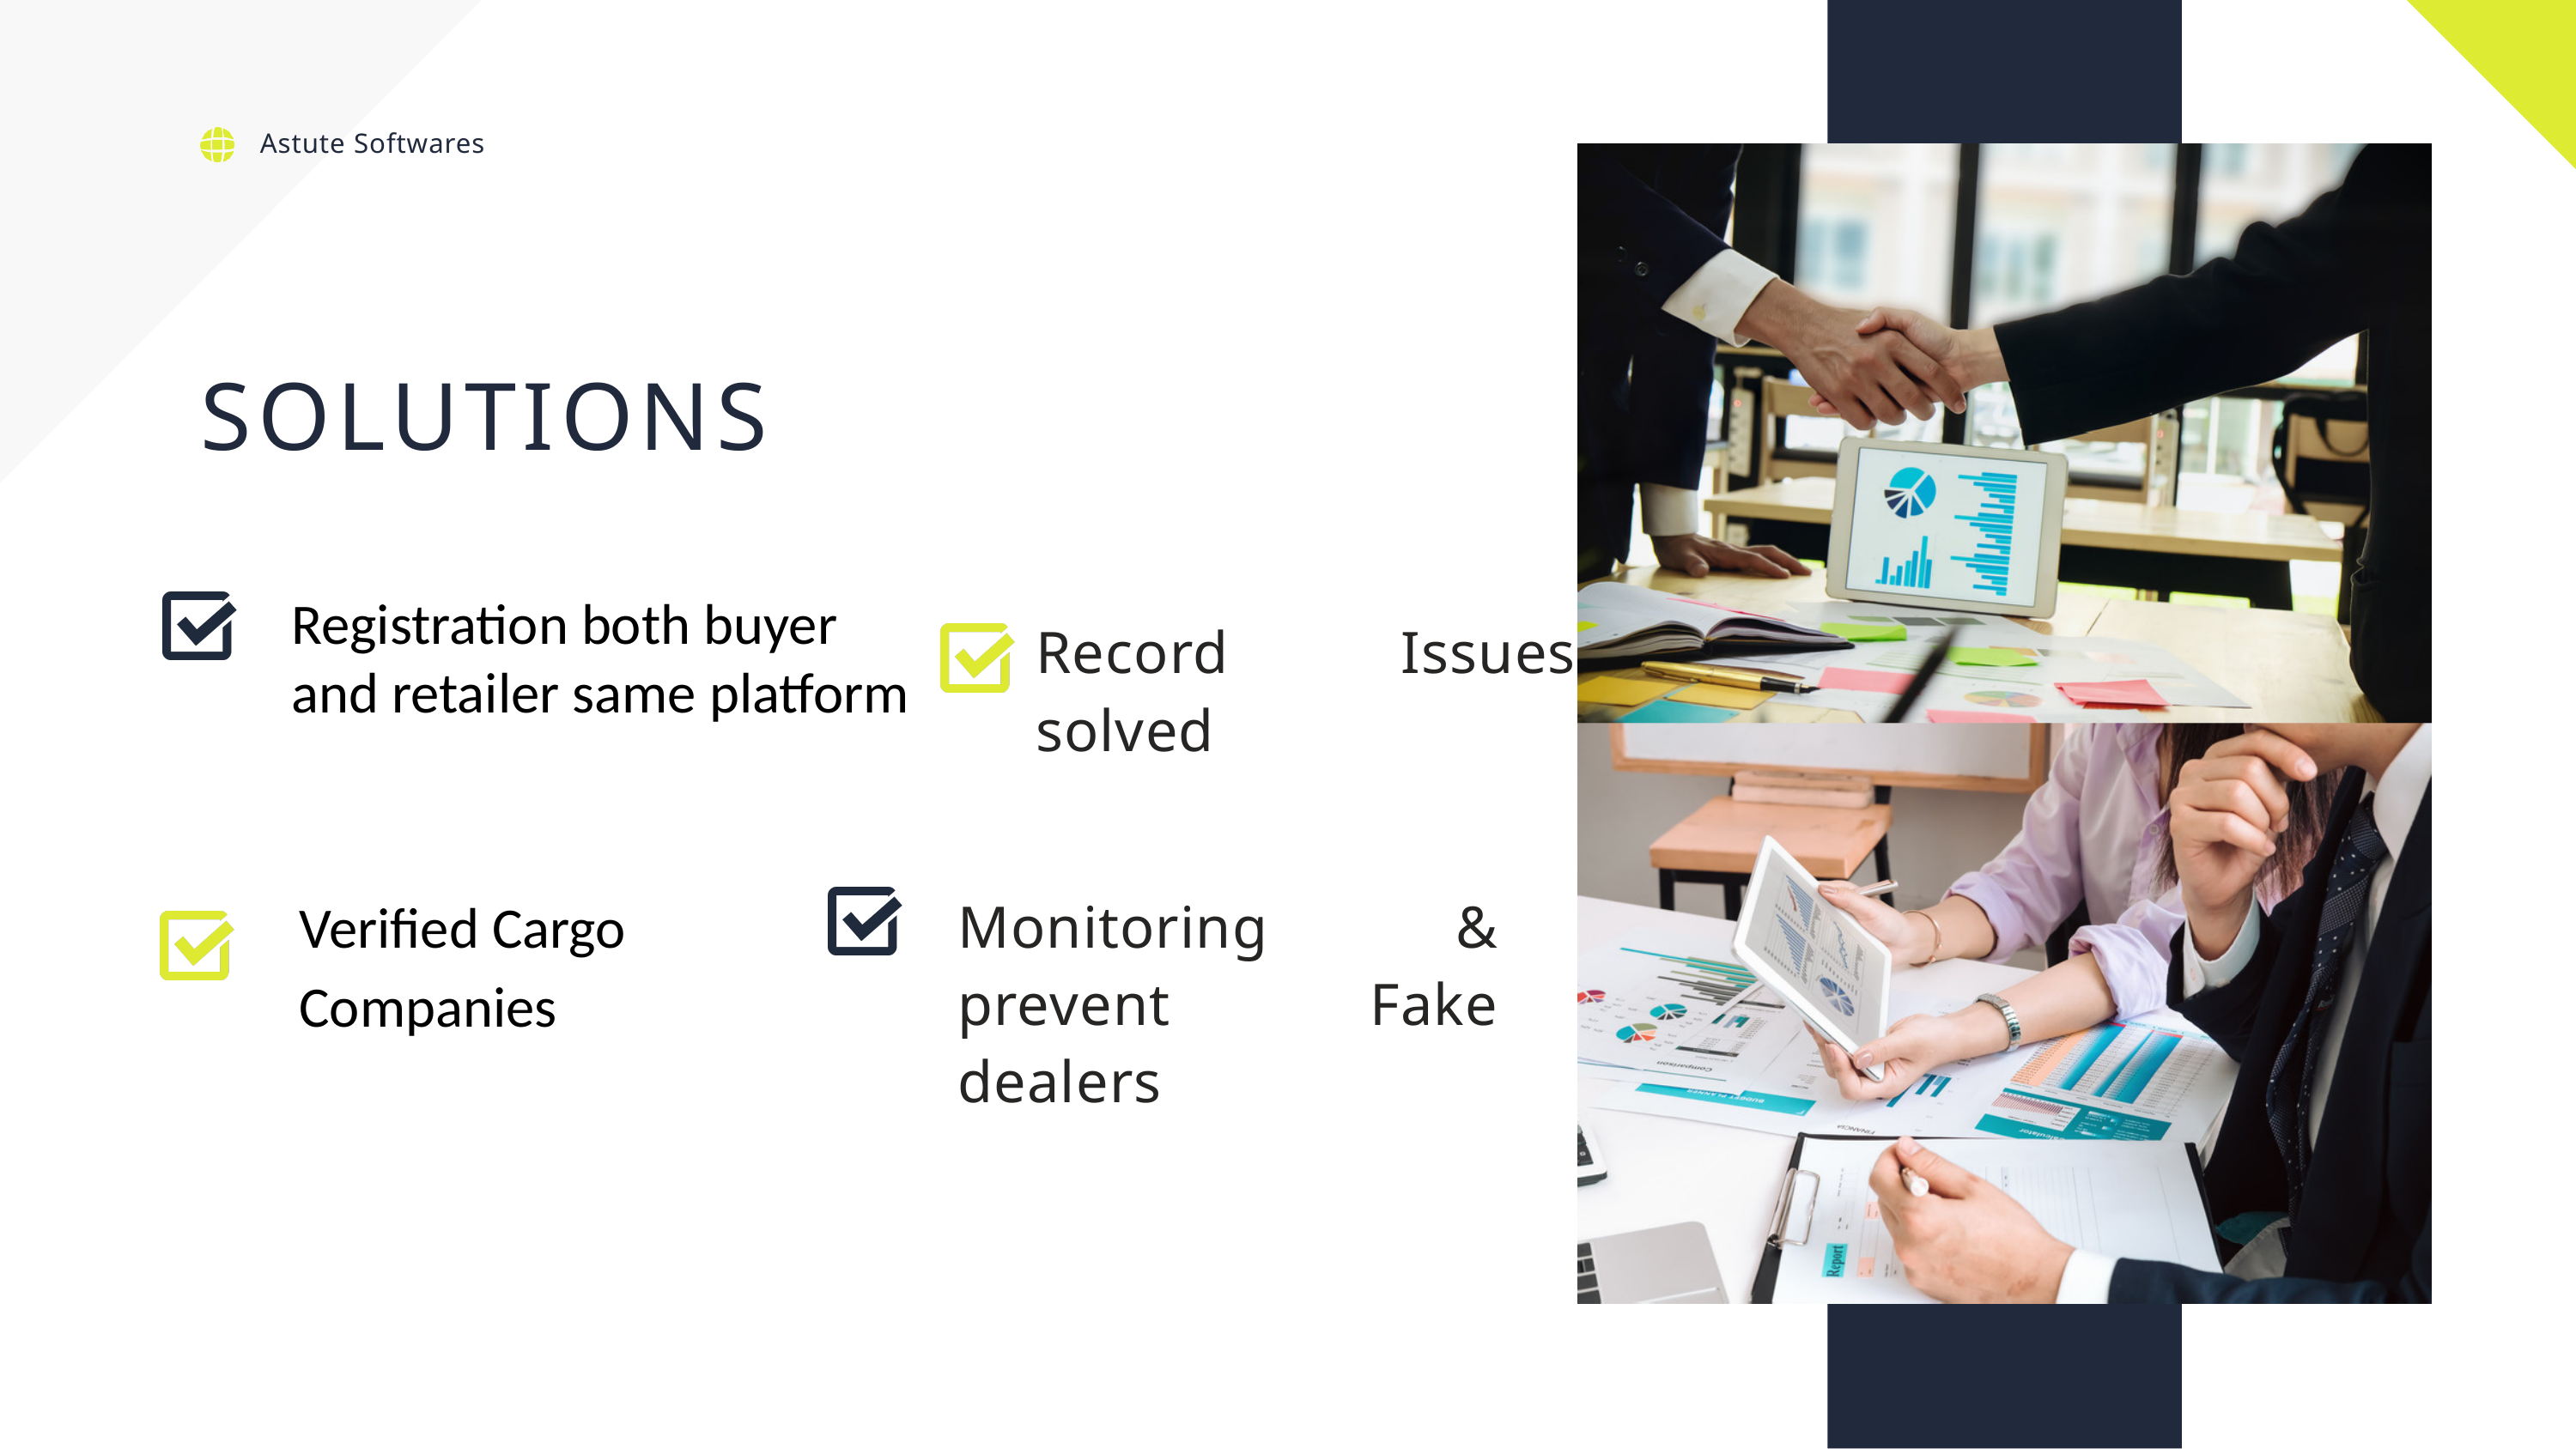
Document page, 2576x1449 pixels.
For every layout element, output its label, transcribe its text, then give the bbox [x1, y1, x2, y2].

picture [160, 911, 234, 980]
picture [162, 591, 237, 661]
text_box Astute Softwares [258, 124, 501, 159]
text_box Registration both buyer and retailer same platform [291, 585, 929, 724]
text_box Verified Cargo Companies [297, 879, 1095, 1039]
title SOLUTIONS [198, 345, 1287, 600]
text_box Record Issues solved [1034, 605, 1572, 763]
text_box Monitoring & prevent Fake dealers [956, 880, 1500, 1115]
picture [827, 886, 902, 956]
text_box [1577, 0, 2576, 1449]
picture [200, 127, 234, 162]
picture [940, 623, 1015, 693]
